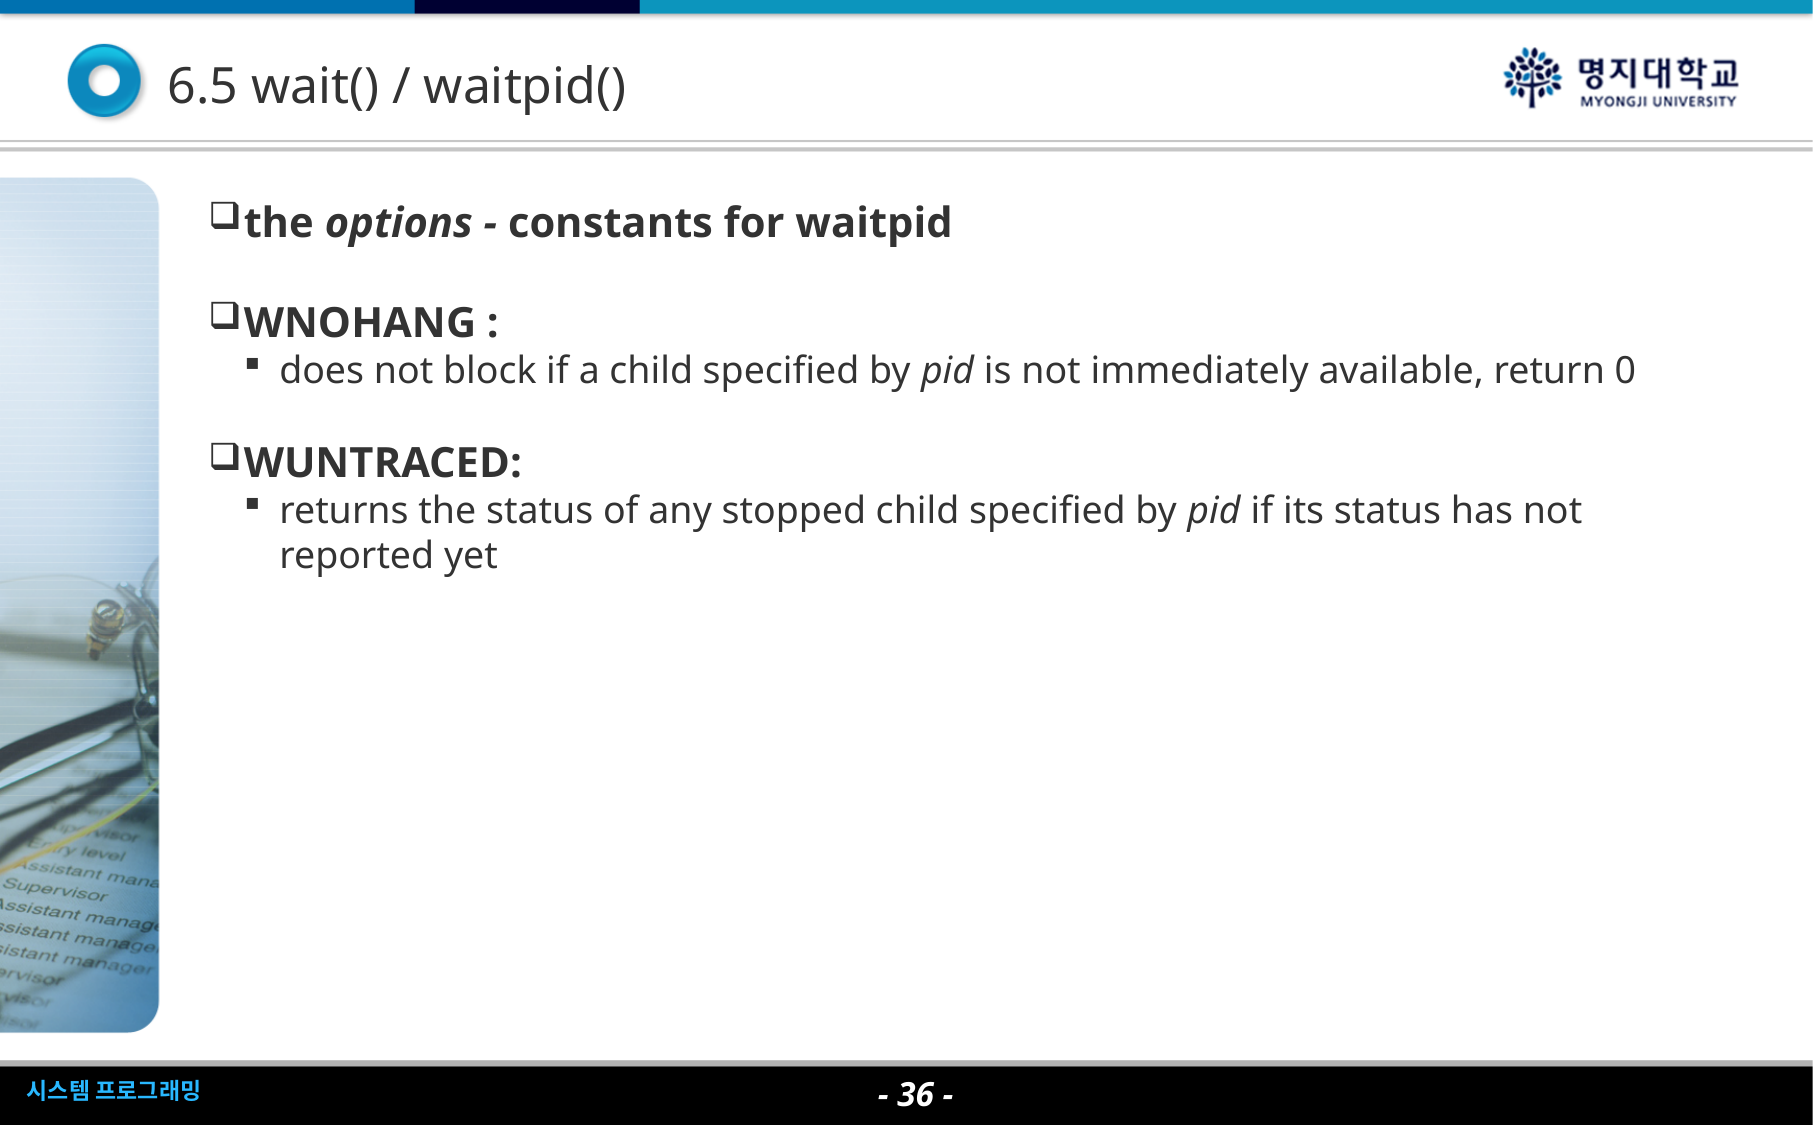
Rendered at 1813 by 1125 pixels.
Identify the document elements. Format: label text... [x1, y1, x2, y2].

text_box - <숫자> - [819, 1065, 1012, 1125]
picture [0, 0, 1813, 1125]
text_box the options - constants for waitpid WNOHANG : does not block if a child specified by pid is not immediately available, return 0 WUNTRACED: returns the status of any stopped child specified by pid if its status has not reported yet [191, 187, 1656, 776]
text_box 6.5 wait() / waitpid() [150, 37, 1797, 129]
